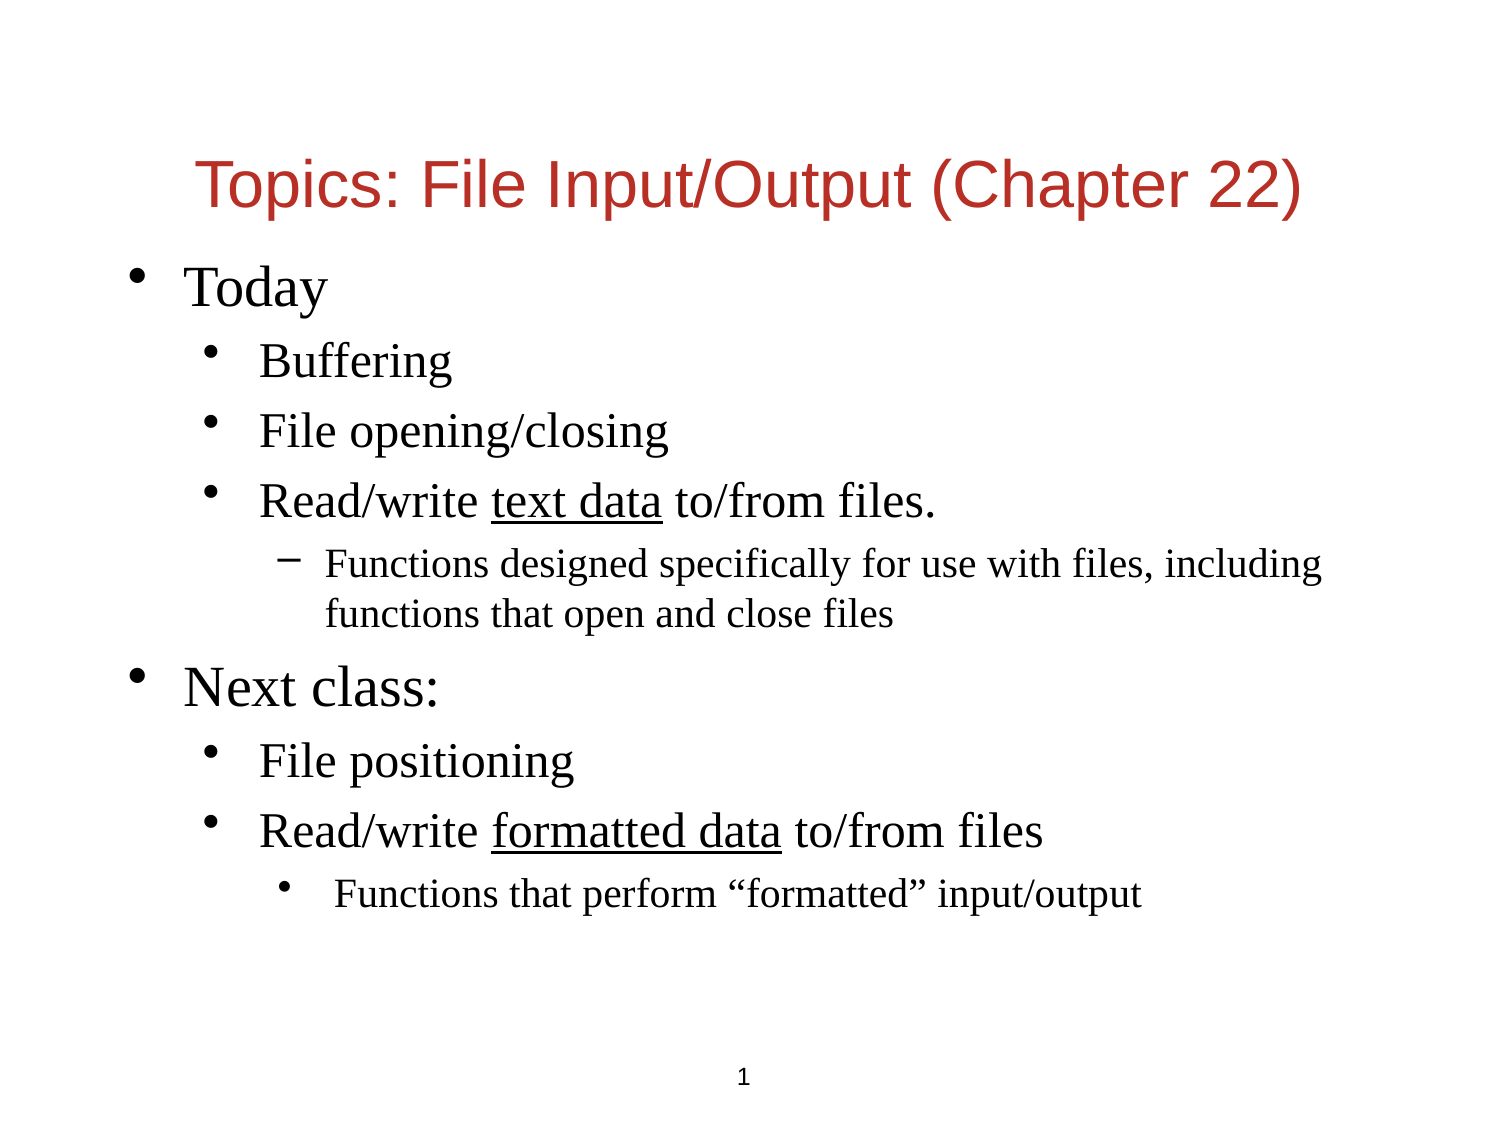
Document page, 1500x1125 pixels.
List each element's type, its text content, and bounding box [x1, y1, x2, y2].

title Topics: File Input/Output (Chapter 22) [112, 125, 1388, 238]
list Today Buffering File opening/closing Read/write text data to/from files. Functions designed specifically for use with files, including functions that open and close files Next class: File positioning Read/write formatted data to/from files Functions that perform “formatted” input/output [112, 240, 1388, 1028]
slide_number 1 [687, 1049, 801, 1101]
